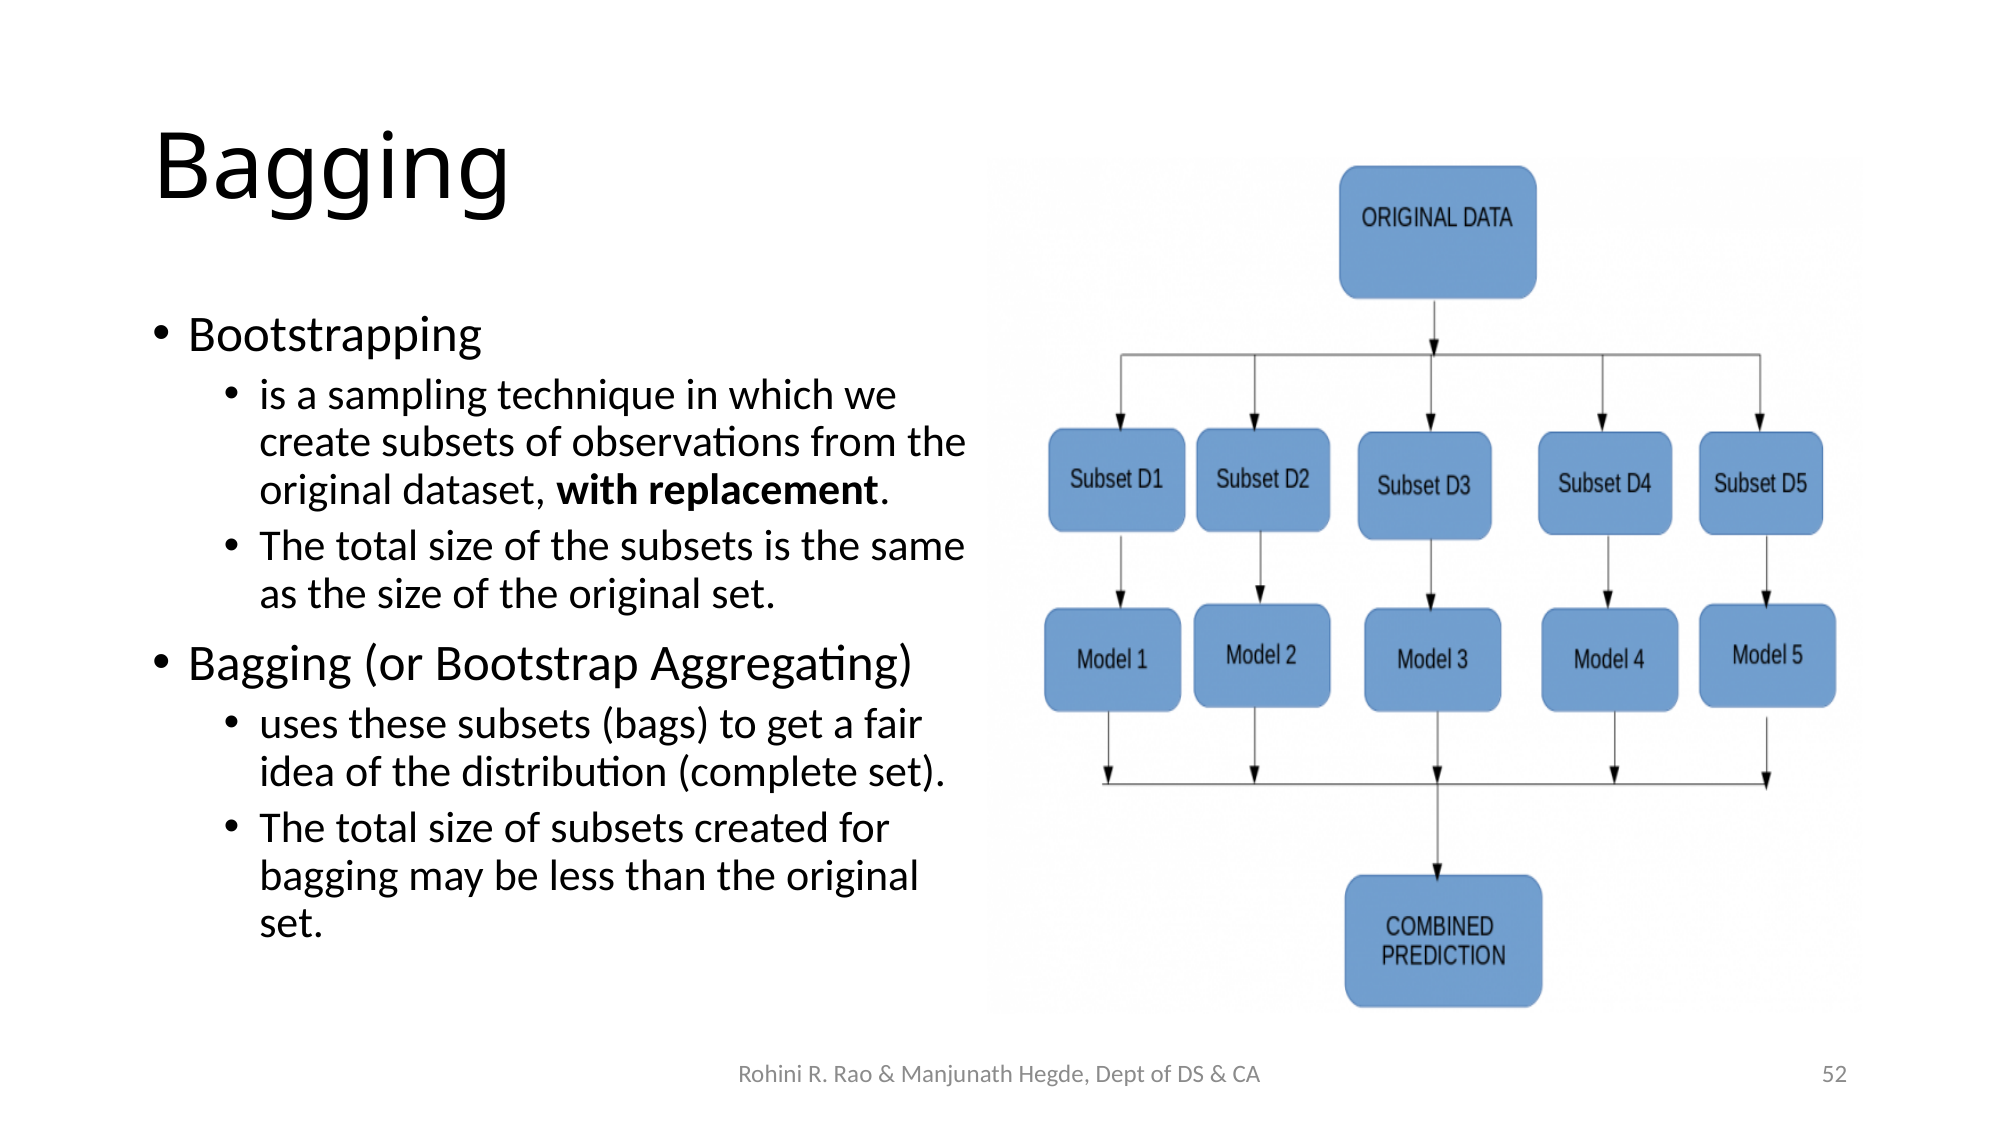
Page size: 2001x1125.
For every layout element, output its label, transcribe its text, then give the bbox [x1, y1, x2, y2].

slide_number 52 [1412, 1042, 1863, 1103]
list Bootstrapping is a sampling technique in which we create subsets of observations from the original dataset, with replacement. The total size of the subsets is the same as the size of the original set. Bagging (or Bootstrap Aggregating) uses these subsets (bags) to get a fair idea of the distribution (complete set). The total size of subsets created for bagging may be less than the original set. [137, 299, 987, 1014]
footer Rohini R. Rao & Manjunath Hegde, Dept of DS & CA [662, 1042, 1338, 1103]
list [987, 157, 1863, 1014]
title Bagging [137, 59, 1863, 278]
